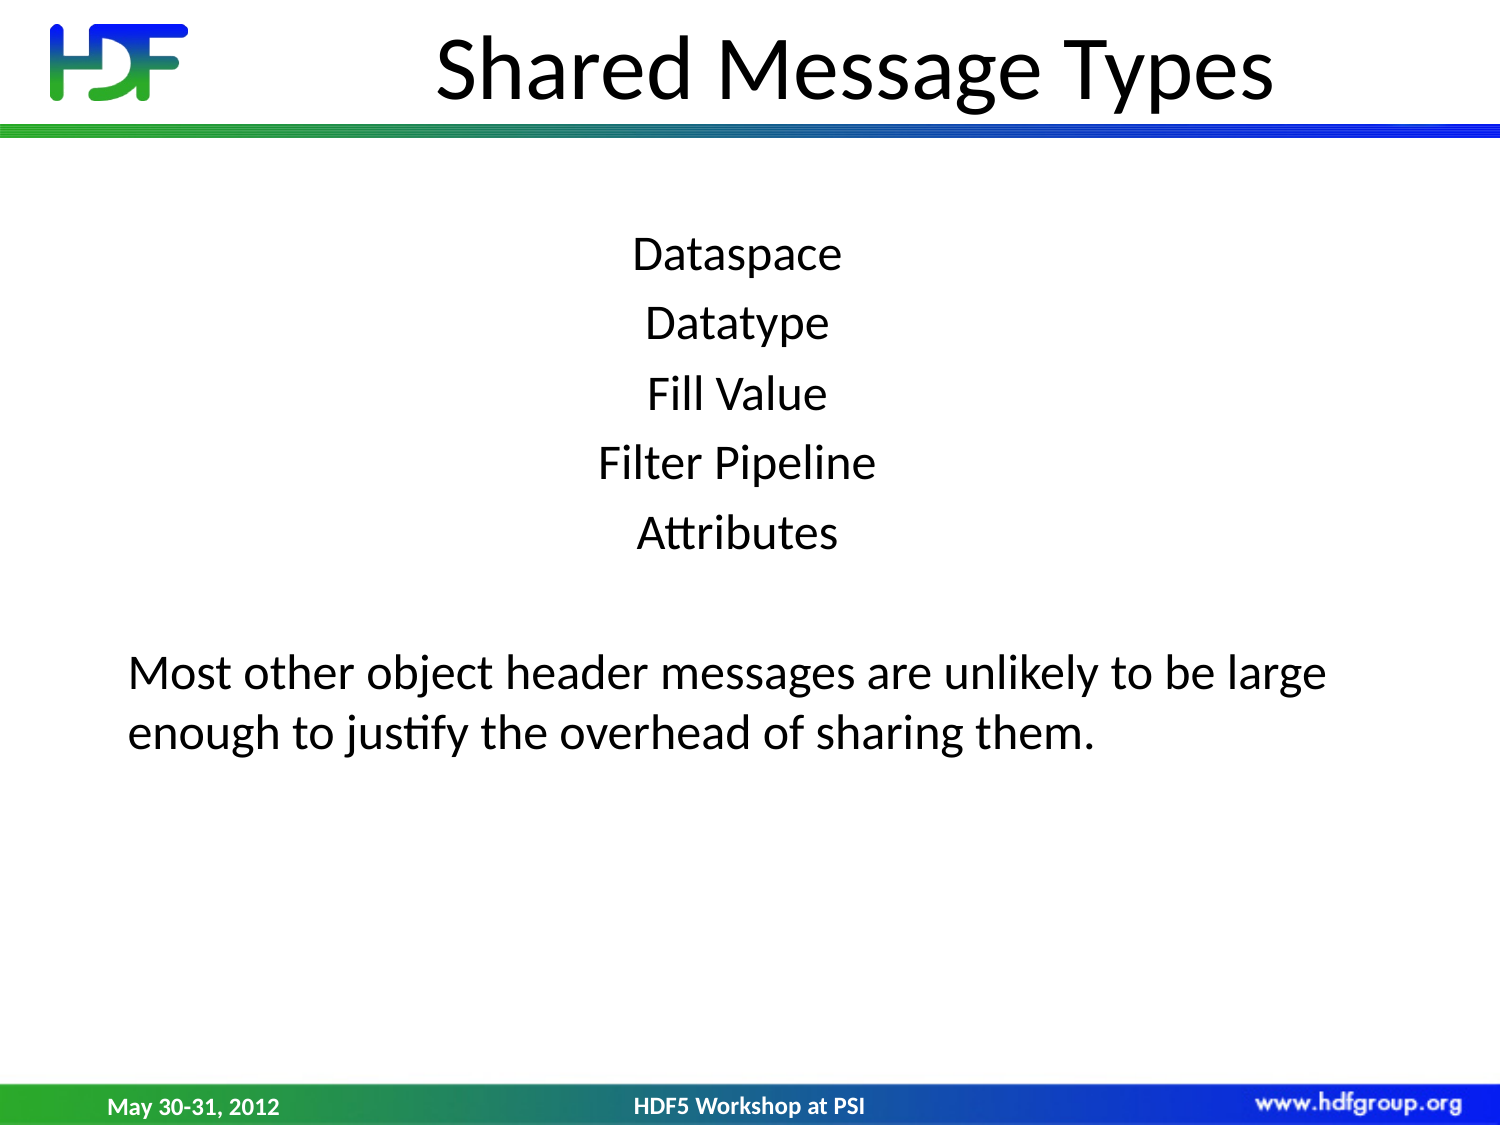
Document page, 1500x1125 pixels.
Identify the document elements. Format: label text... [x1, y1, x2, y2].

title Shared Message Types [212, 0, 1500, 125]
picture [0, 0, 1500, 1125]
text_box Dataspace Datatype Fill Value Filter Pipeline Attributes Most other object header messages are unlikely to be large enough to justify the overhead of sharing them. [112, 212, 1363, 975]
